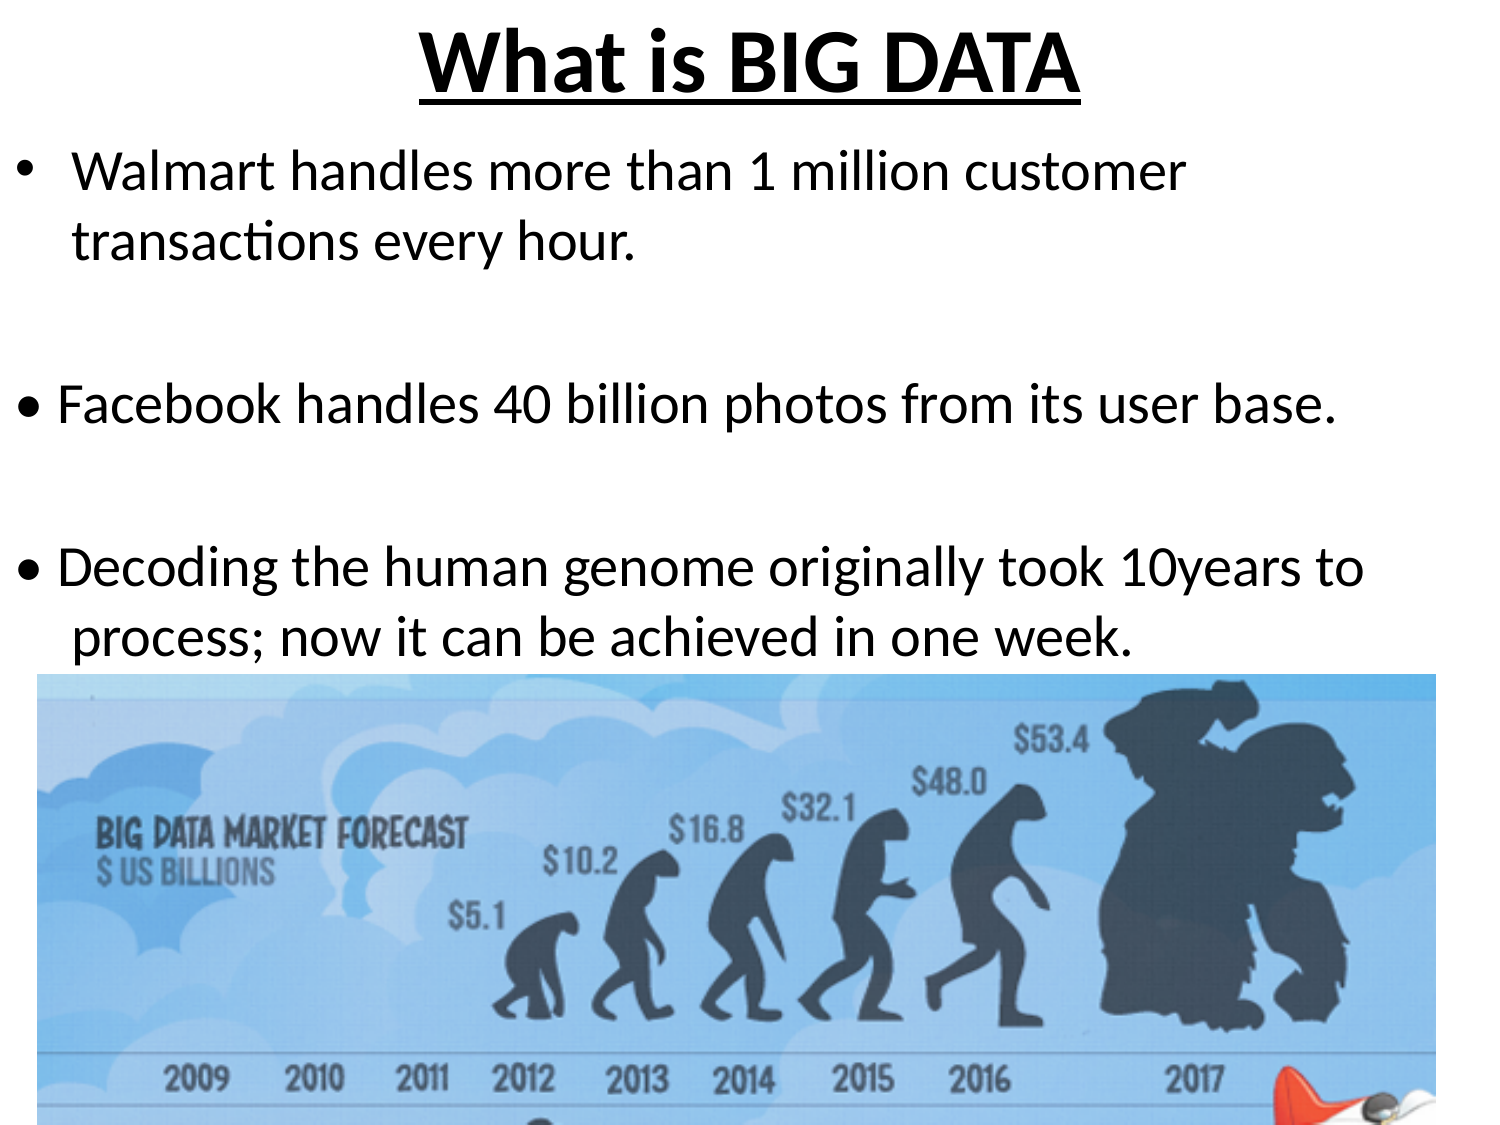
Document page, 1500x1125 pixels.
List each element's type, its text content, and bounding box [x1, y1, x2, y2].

picture [37, 674, 1436, 1125]
text_box Walmart handles more than 1 million customer transactions every hour. • Facebook handles 40 billion photos from its user base. • Decoding the human genome originally took 10years to process; now it can be achieved in one week. [0, 125, 1500, 713]
text_box What is BIG DATA [75, 0, 1425, 125]
